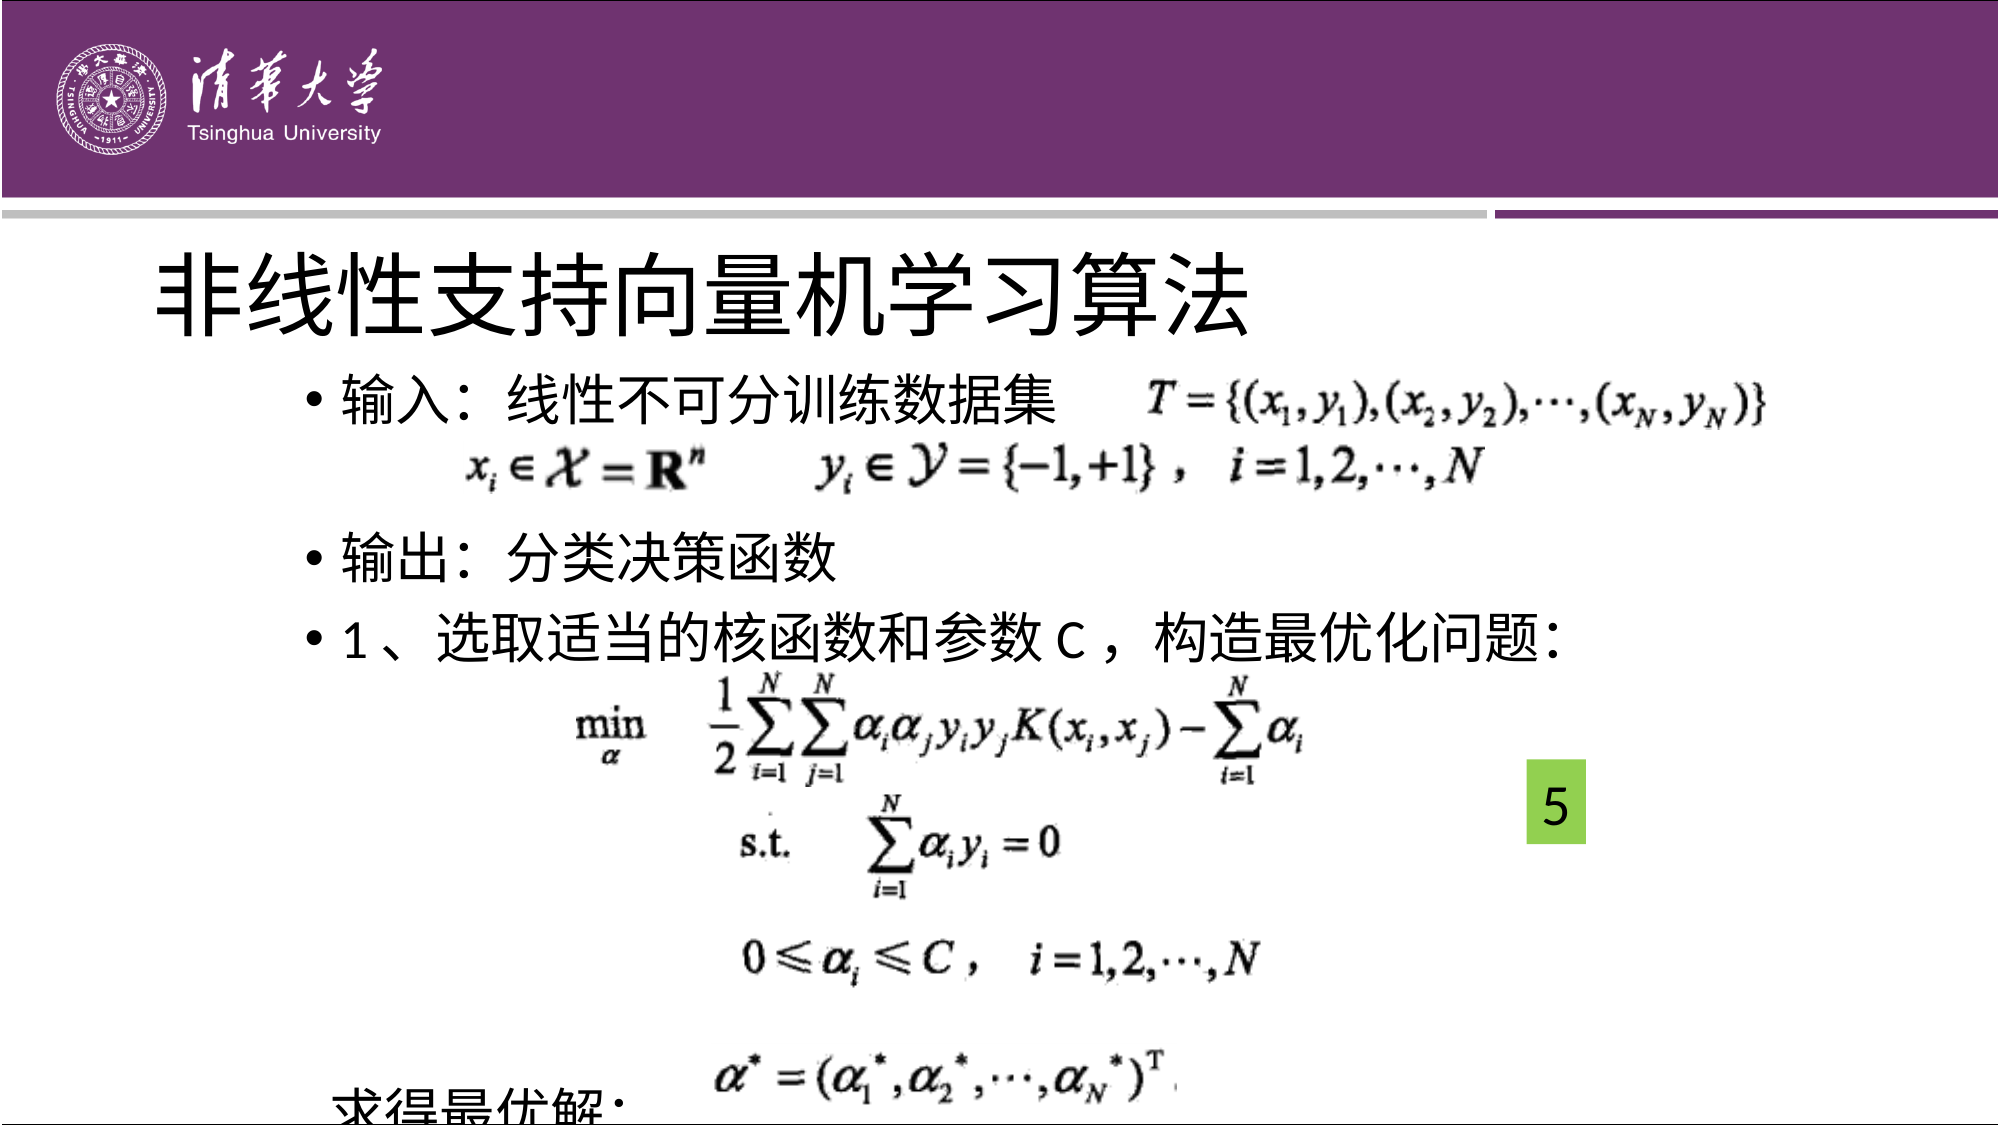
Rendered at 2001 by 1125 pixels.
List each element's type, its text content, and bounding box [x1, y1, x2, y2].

picture [737, 925, 1263, 990]
list 输入：线性不可分训练数据集 输出：分类决策函数 1、选取适当的核函数和参数C，构造最优化问题： 求得最优解： [289, 364, 1954, 1125]
picture [809, 441, 1485, 497]
picture [735, 793, 1067, 904]
picture [2, 0, 1998, 1125]
text_box 非线性支持向量机学习算法 [137, 190, 1863, 409]
text_box 5 [1526, 759, 1586, 845]
picture [711, 1042, 1177, 1113]
picture [462, 441, 710, 495]
picture [576, 667, 1312, 787]
picture [1147, 375, 1774, 430]
